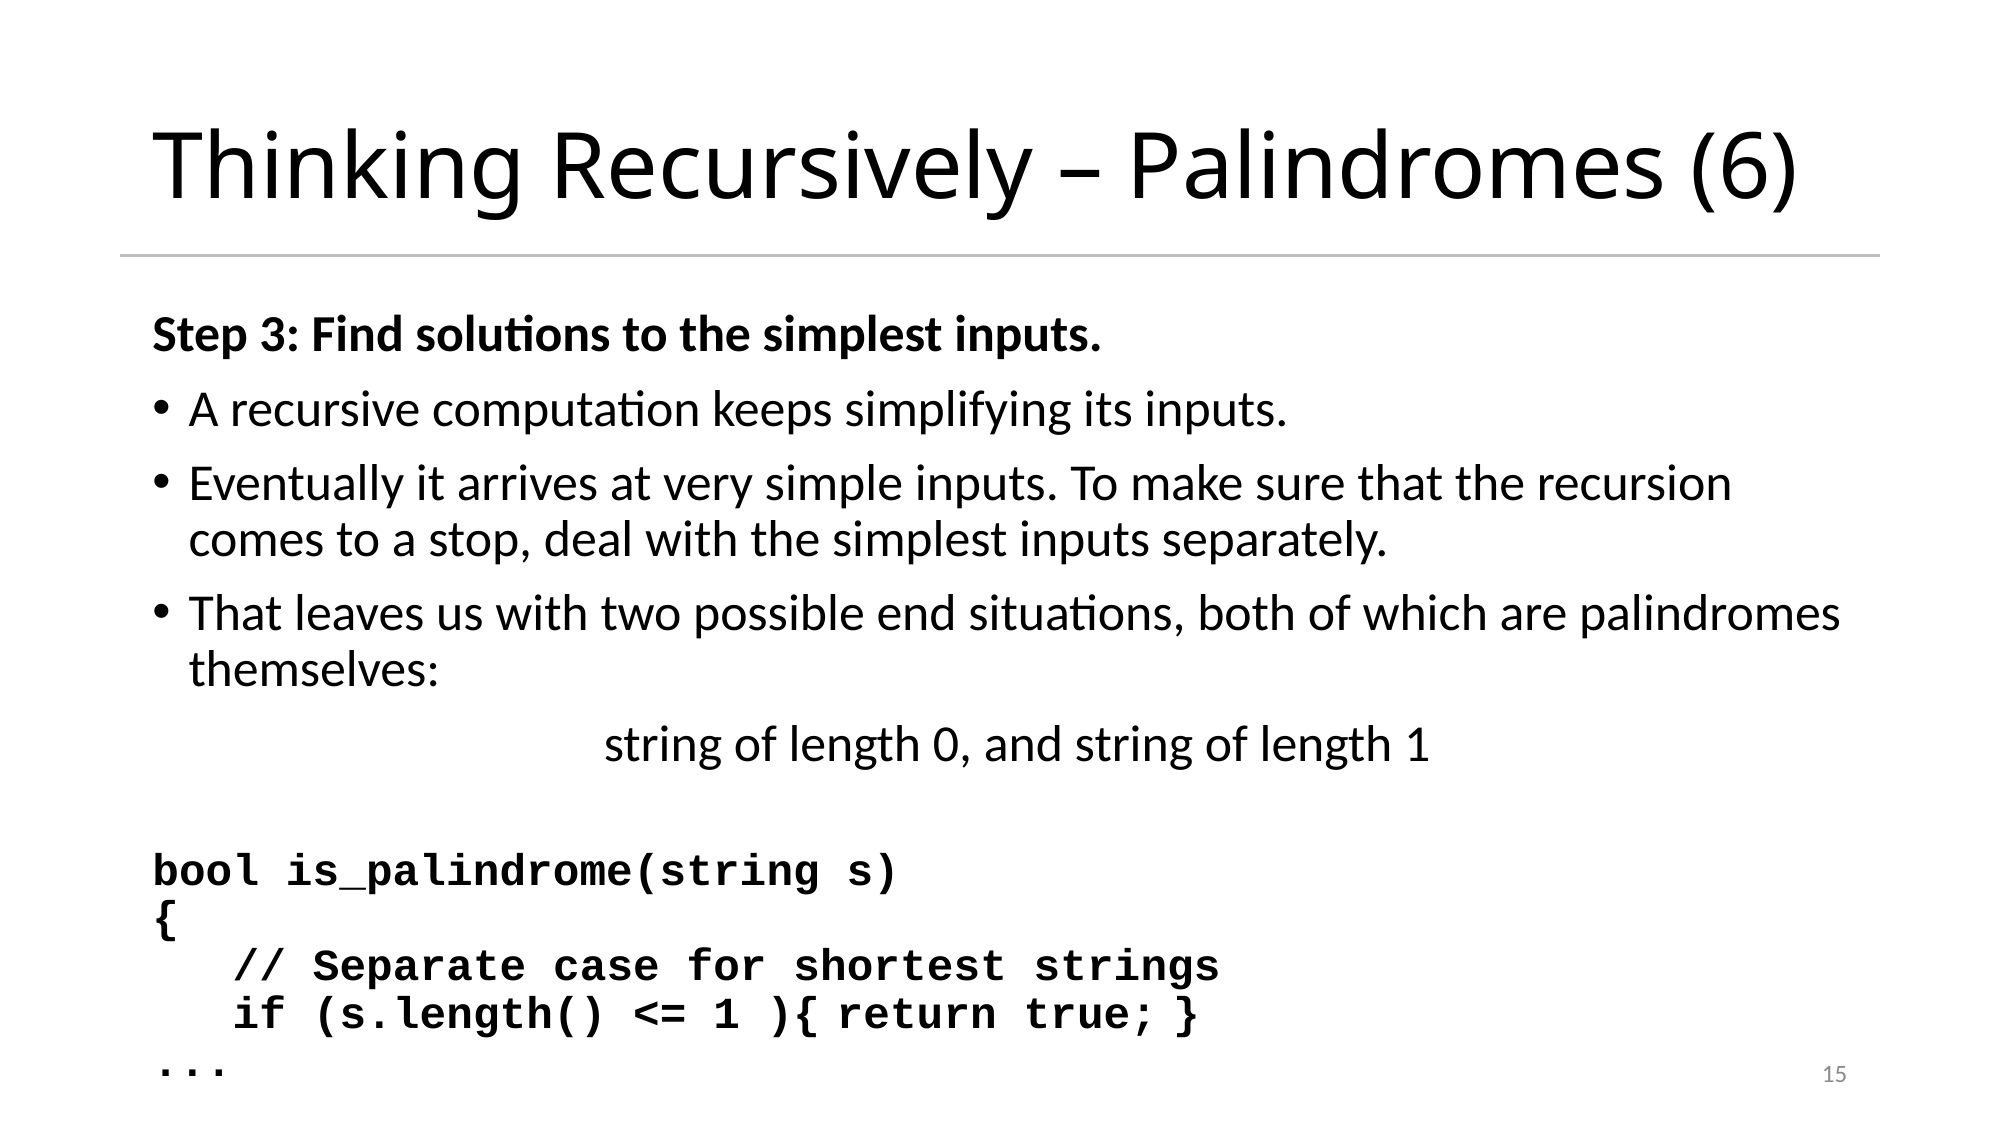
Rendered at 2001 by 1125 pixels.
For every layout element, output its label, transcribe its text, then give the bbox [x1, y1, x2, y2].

slide_number 15 [1412, 1042, 1863, 1103]
list Step 3: Find solutions to the simplest inputs. A recursive computation keeps simplifying its inputs. Eventually it arrives at very simple inputs. To make sure that the recursion comes to a stop, deal with the simplest inputs separately. That leaves us with two possible end situations, both of which are palindromes themselves: string of length 0, and string of length 1 bool is_palindrome(string s) { // Separate case for shortest strings if (s.length() <= 1 ){ return true; } ... [137, 299, 1863, 1103]
title Thinking Recursively – Palindromes (6) [137, 59, 1863, 278]
